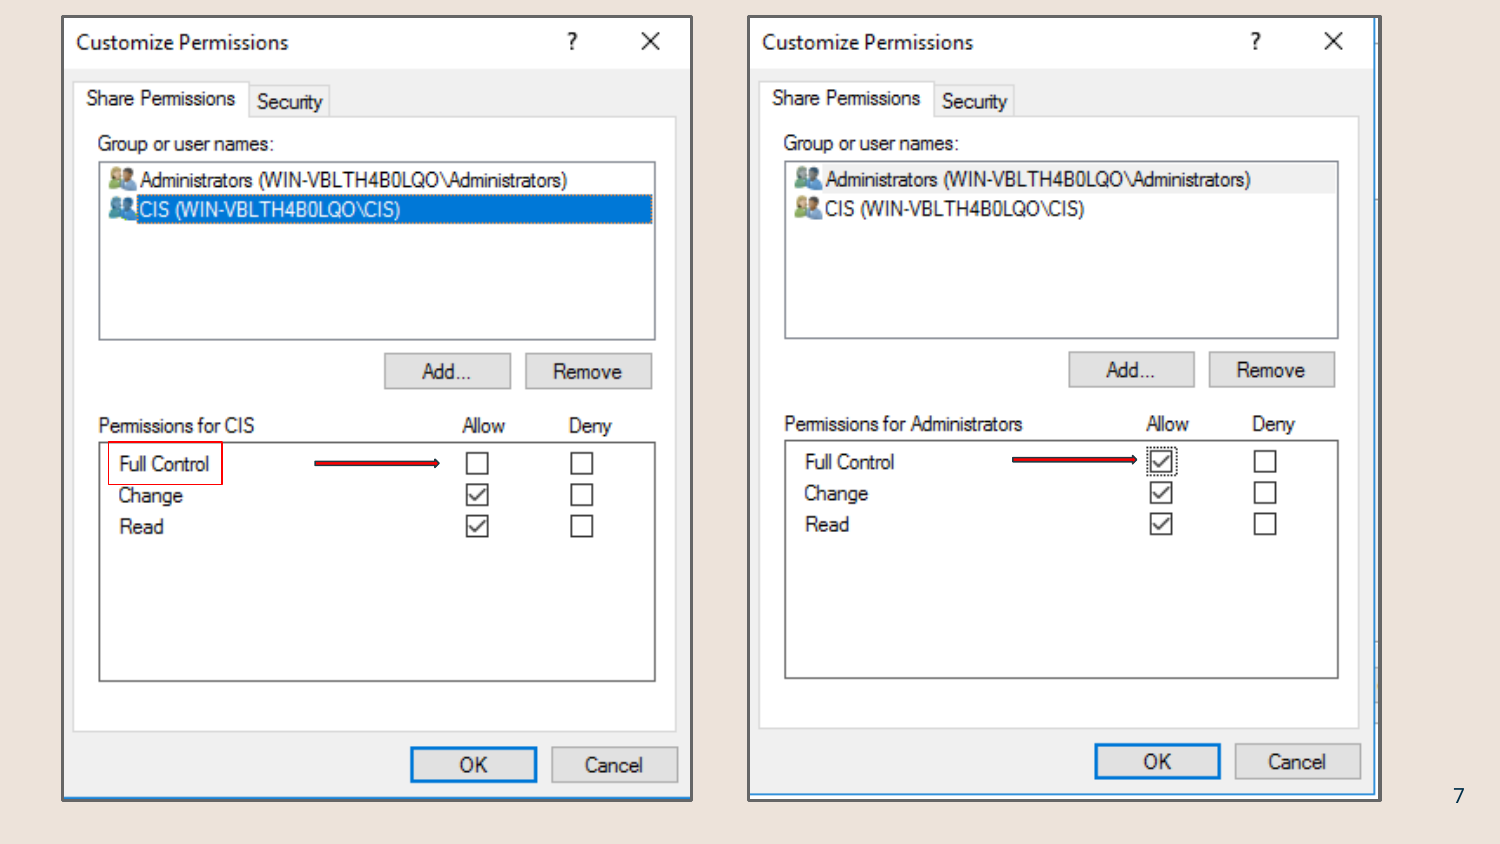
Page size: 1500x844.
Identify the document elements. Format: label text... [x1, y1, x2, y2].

slide_number ‹#› [1389, 764, 1480, 830]
picture [63, 17, 691, 799]
picture [749, 17, 1379, 799]
